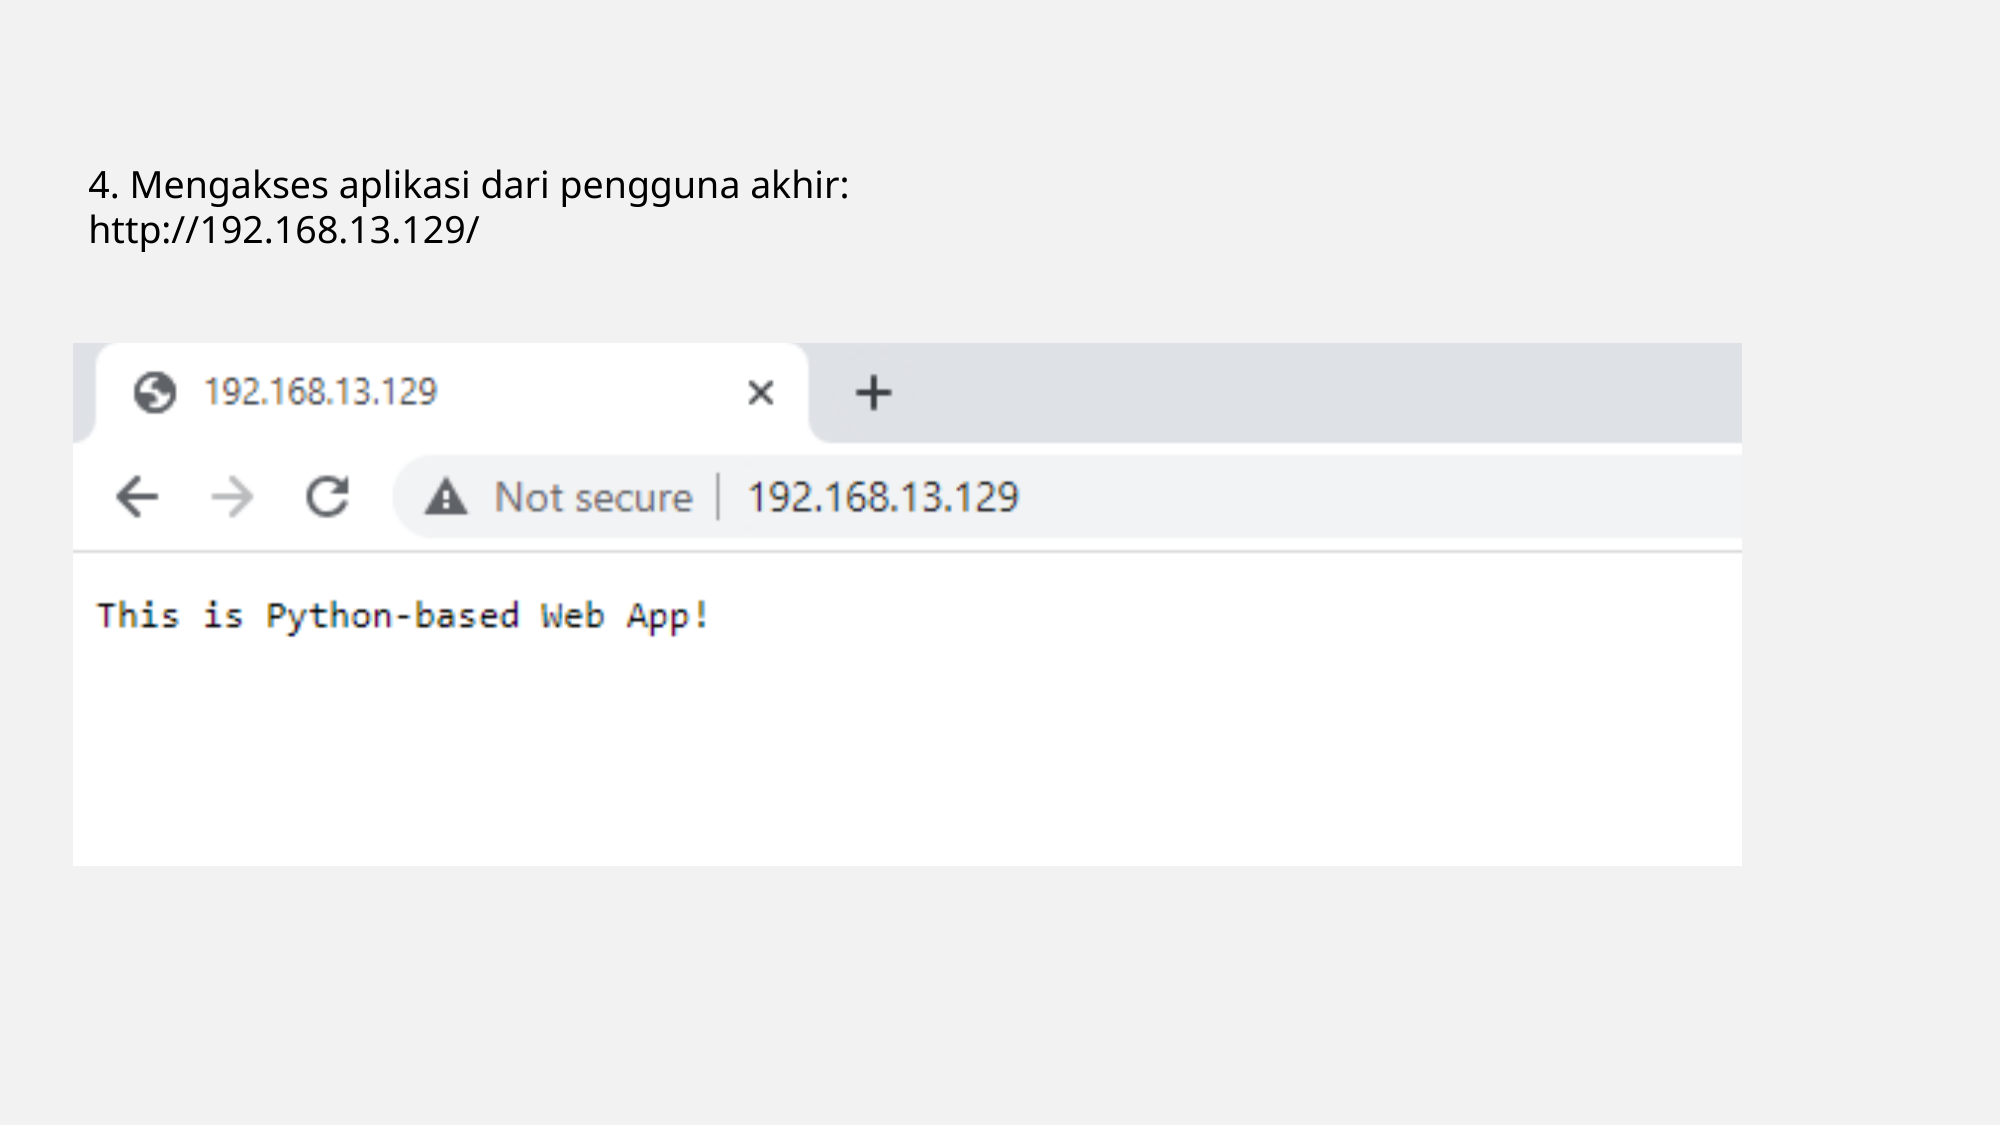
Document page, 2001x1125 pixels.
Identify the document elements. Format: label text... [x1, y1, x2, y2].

text_box 4. Mengakses aplikasi dari pengguna akhir: http://192.168.13.129/ [73, 153, 1600, 259]
picture [73, 343, 1742, 866]
